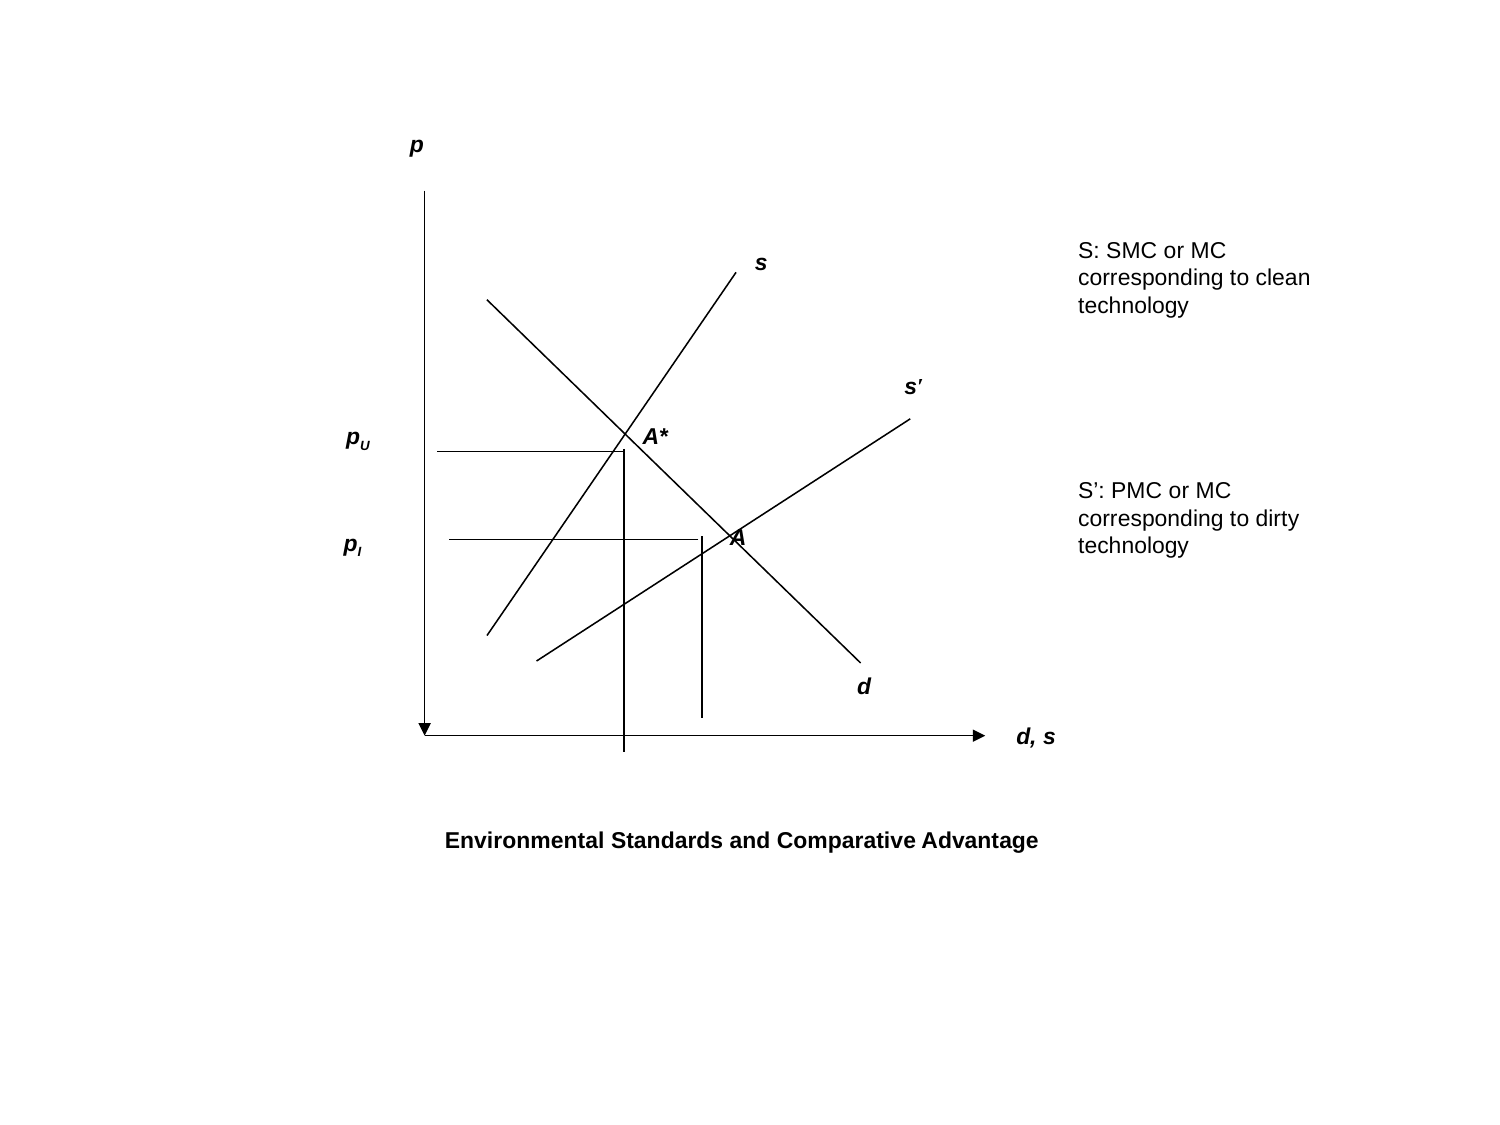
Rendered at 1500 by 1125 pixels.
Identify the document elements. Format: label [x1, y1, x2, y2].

text_box [212, 124, 1397, 913]
